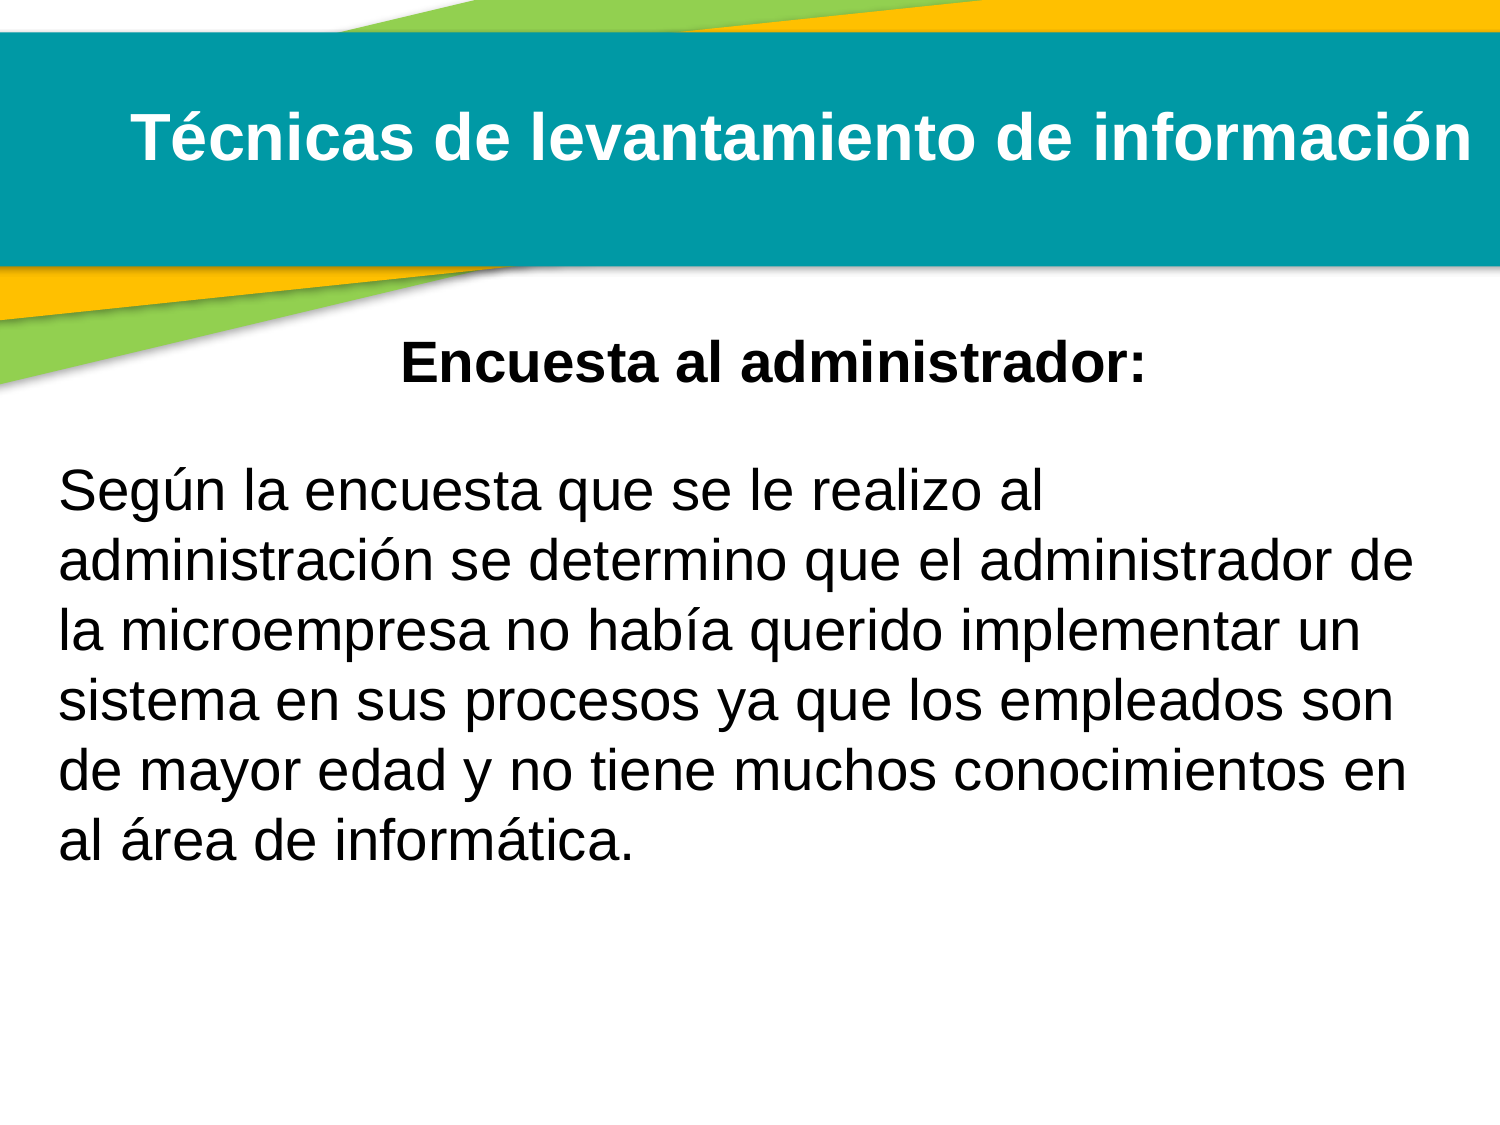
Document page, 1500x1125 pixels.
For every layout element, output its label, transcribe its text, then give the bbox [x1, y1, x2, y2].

text_box Según la encuesta que se le realizo al administración se determino que el administrador de la microempresa no había querido implementar un sistema en sus procesos ya que los empleados son de mayor edad y no tiene muchos conocimientos en al área de informática. [43, 444, 1453, 880]
text_box Técnicas de levantamiento de información [115, 86, 1500, 182]
text_box Encuesta al administrador: [369, 316, 1181, 402]
